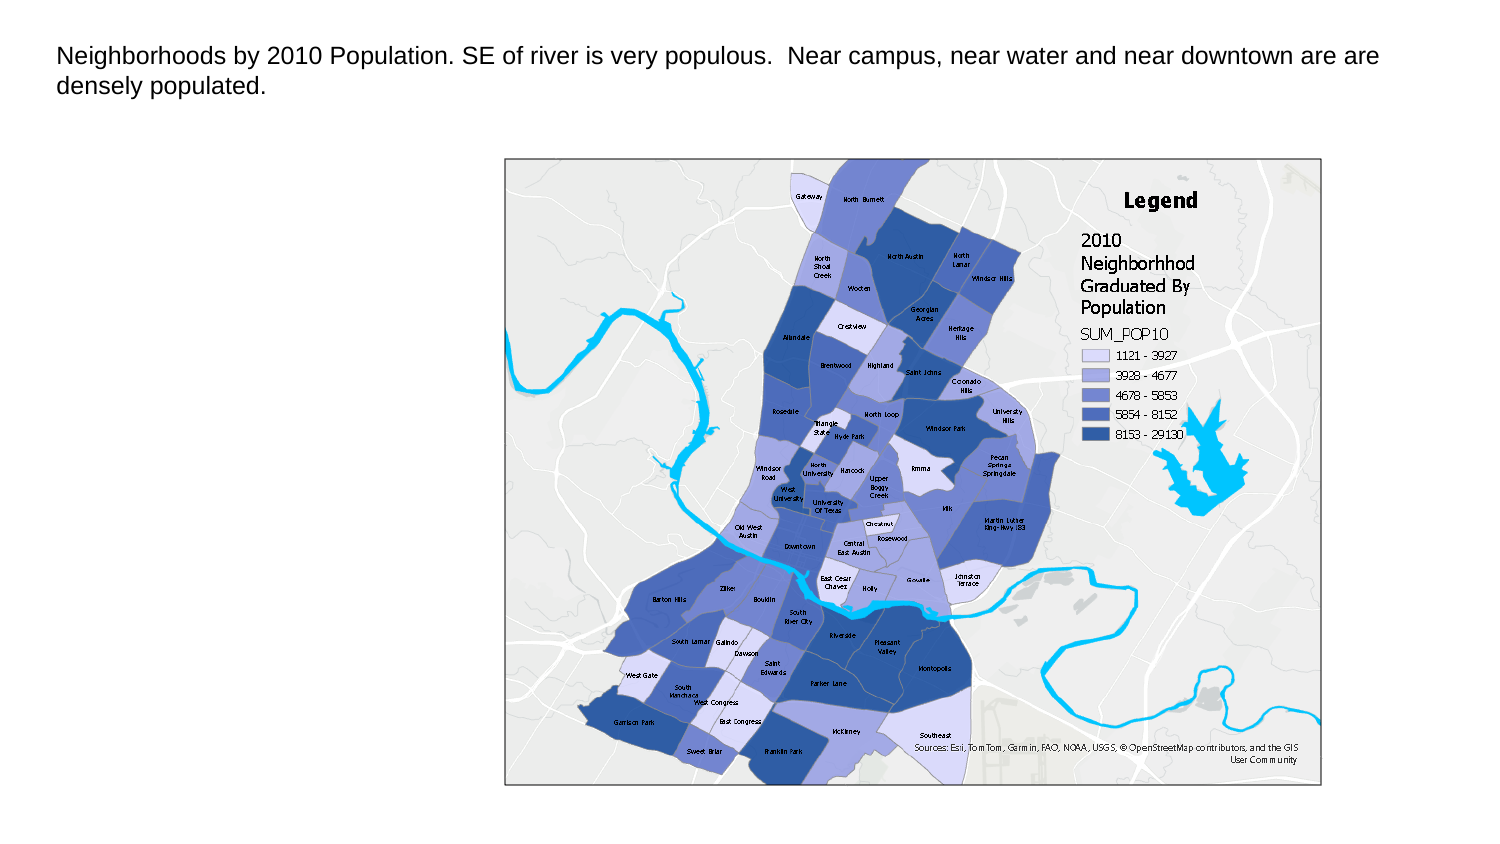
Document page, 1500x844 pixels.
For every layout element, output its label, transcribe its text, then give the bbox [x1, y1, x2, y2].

title Neighborhoods by 2010 Population. SE of river is very populous. Near campus, near water and near downtown are are densely populated. [41, 24, 1440, 119]
picture [452, 118, 1357, 814]
